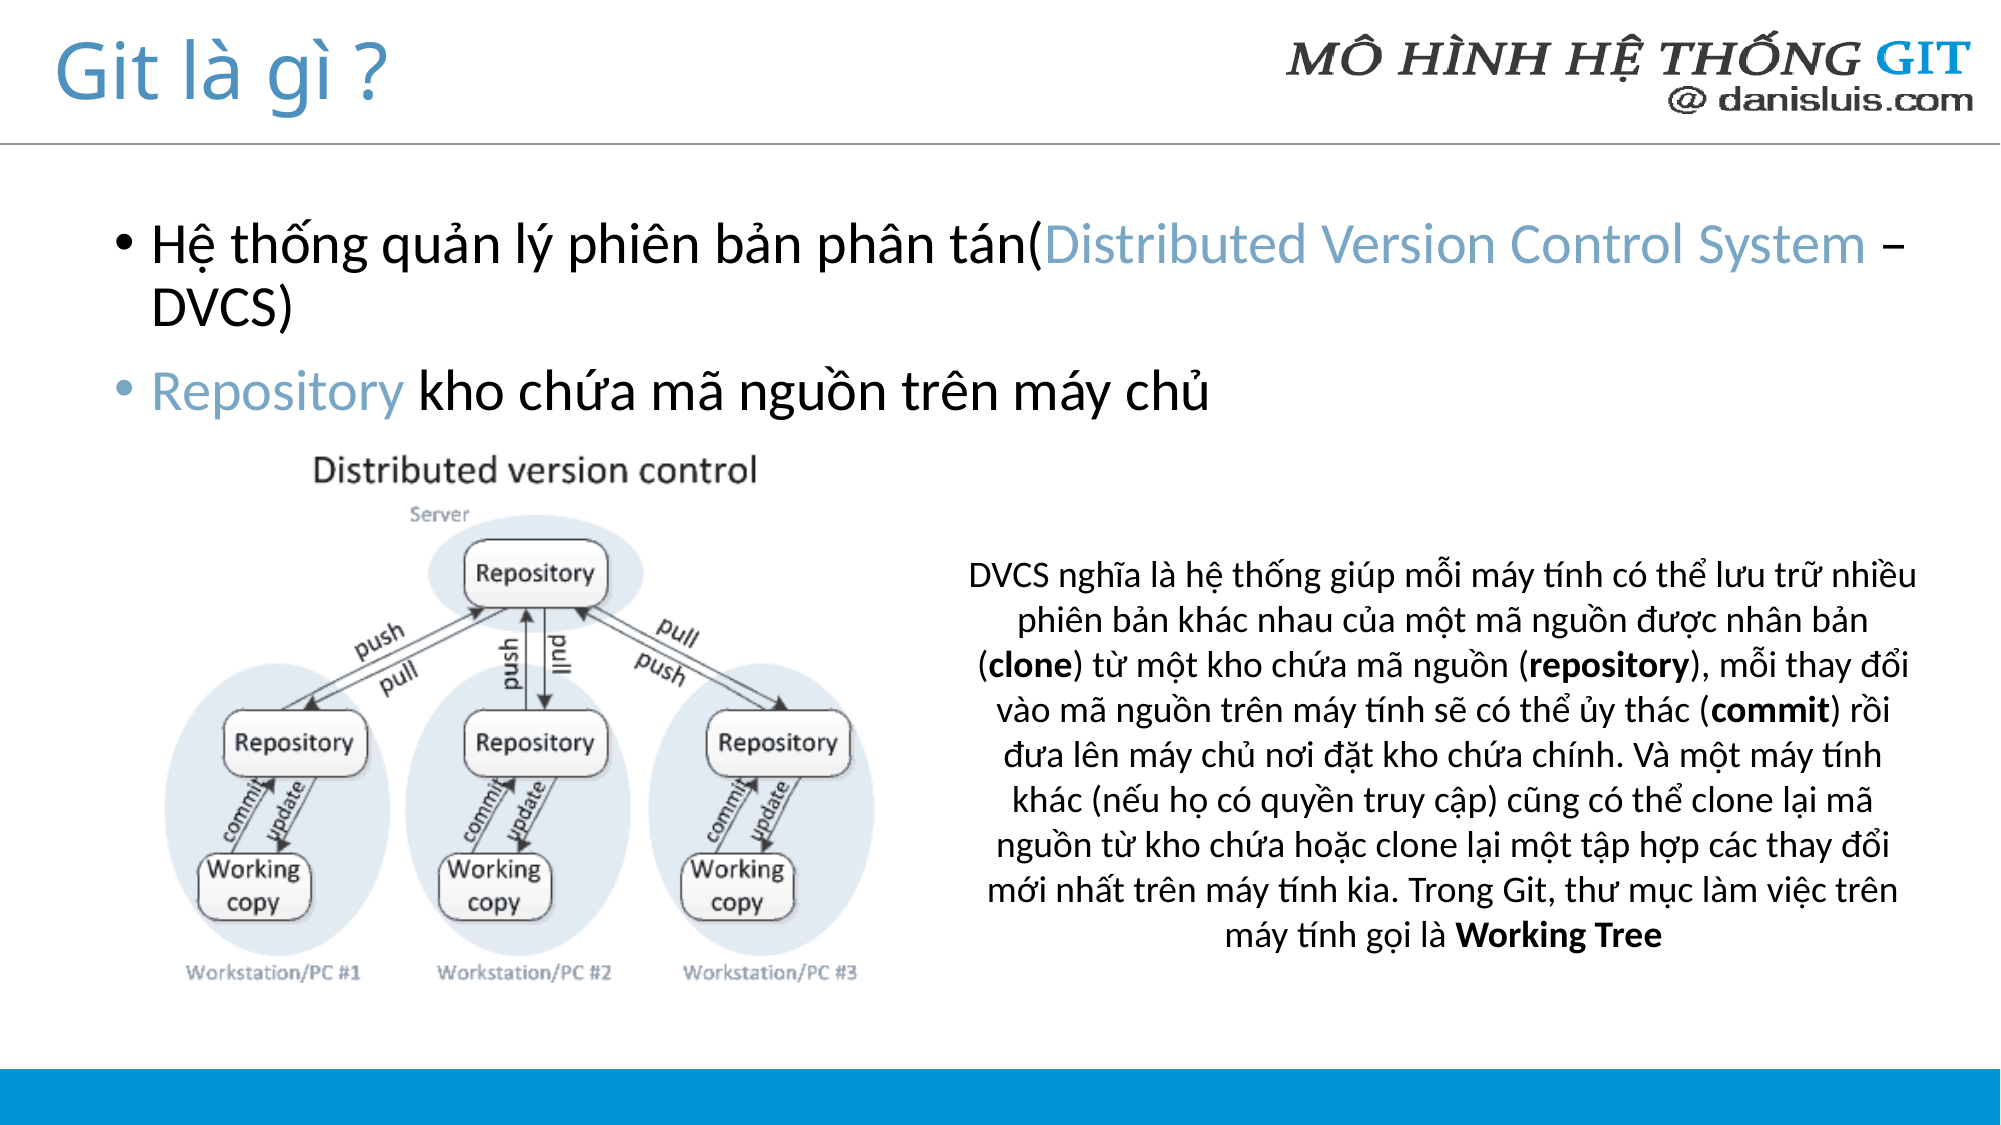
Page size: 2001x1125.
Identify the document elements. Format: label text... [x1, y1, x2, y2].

title Git là gì ? [38, 22, 441, 125]
picture [0, 0, 2001, 1068]
list Hệ thống quản lý phiên bản phân tán(Distributed Version Control System – DVCS) Repository kho chứa mã nguồn trên máy chủ [99, 205, 1934, 1014]
text_box DVCS nghĩa là hệ thống giúp mỗi máy tính có thể lưu trữ nhiều phiên bản khác nhau của một mã nguồn được nhân bản (clone) từ một kho chứa mã nguồn (repository), mỗi thay đổi vào mã nguồn trên máy tính sẽ có thể ủy thác (commit) rồi đưa lên máy chủ nơi đặt kho chứa chính. Và một máy tính khác (nếu họ có quyền truy cập) cũng có thể clone lại mã nguồn từ kho chứa hoặc clone lại một tập hợp các thay đổi mới nhất trên máy tính kia. Trong Git, thư mục làm việc trên máy tính gọi là Working Tree [952, 490, 1935, 1014]
